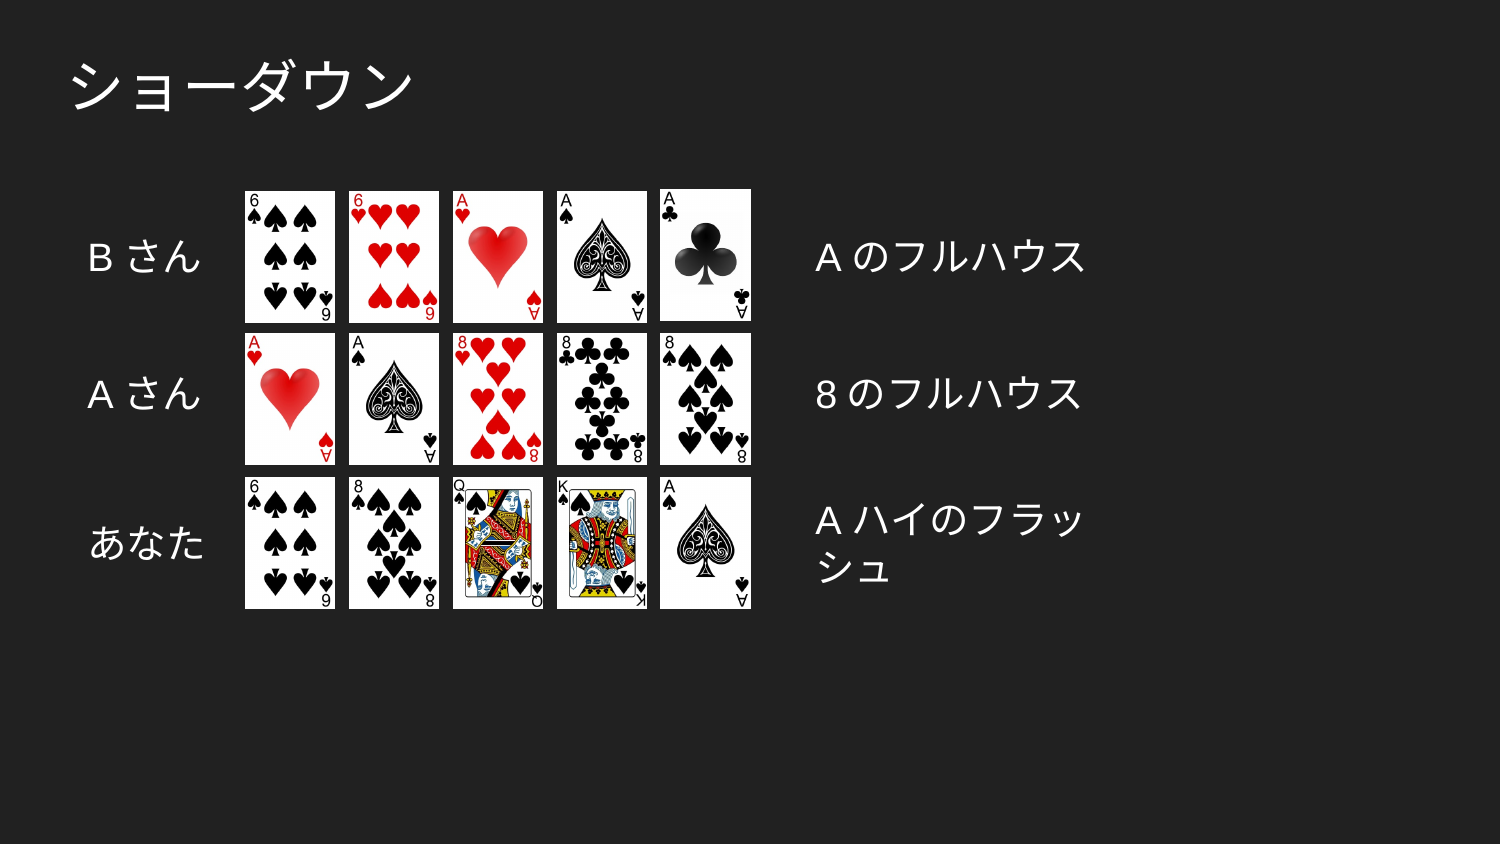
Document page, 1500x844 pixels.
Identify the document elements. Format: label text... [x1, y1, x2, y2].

picture [452, 191, 544, 323]
picture [660, 477, 751, 609]
text_box あなた [72, 522, 239, 563]
title ショーダウン [51, 35, 1449, 130]
picture [556, 191, 648, 323]
picture [244, 333, 336, 465]
text_box 8のフルハウス [800, 372, 1138, 413]
picture [556, 333, 648, 465]
picture [348, 477, 440, 609]
text_box Bさん [72, 235, 239, 276]
picture [348, 333, 440, 465]
picture [660, 189, 751, 321]
text_box Aさん [72, 372, 239, 413]
picture [244, 191, 336, 323]
picture [556, 477, 648, 609]
picture [452, 477, 544, 609]
picture [348, 191, 440, 323]
picture [452, 333, 544, 465]
picture [244, 477, 336, 609]
text_box Aハイのフラッシュ [800, 522, 1138, 563]
text_box Aのフルハウス [800, 235, 1138, 276]
picture [660, 333, 751, 465]
